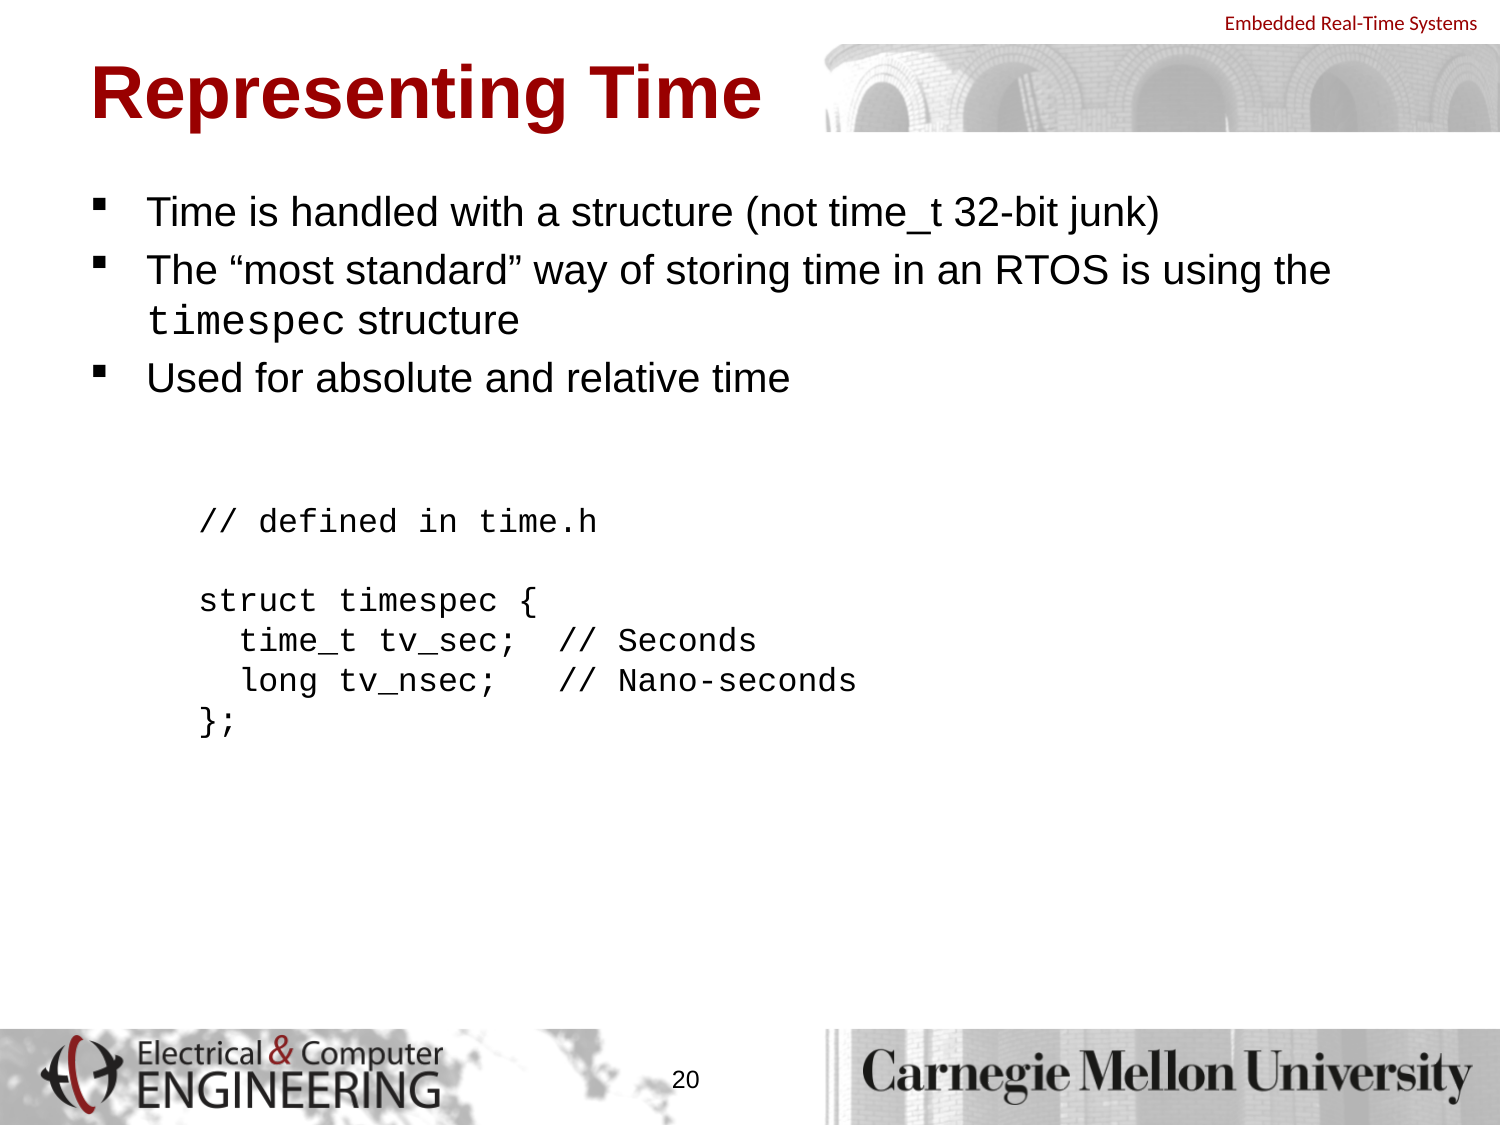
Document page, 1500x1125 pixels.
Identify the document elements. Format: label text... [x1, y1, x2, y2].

list Time is handled with a structure (not time_t 32-bit junk) The “most standard” way of storing time in an RTOS is using the timespec structure Used for absolute and relative time [75, 177, 1425, 1005]
picture [664, 43, 1500, 133]
picture [0, 1028, 1500, 1125]
text_box // defined in time.h struct timespec { time_t tv_sec; // Seconds long tv_nsec; // Nano-seconds }; [183, 491, 1337, 746]
slide_number 20 [364, 1048, 715, 1109]
title Representing Time [75, 45, 1425, 133]
